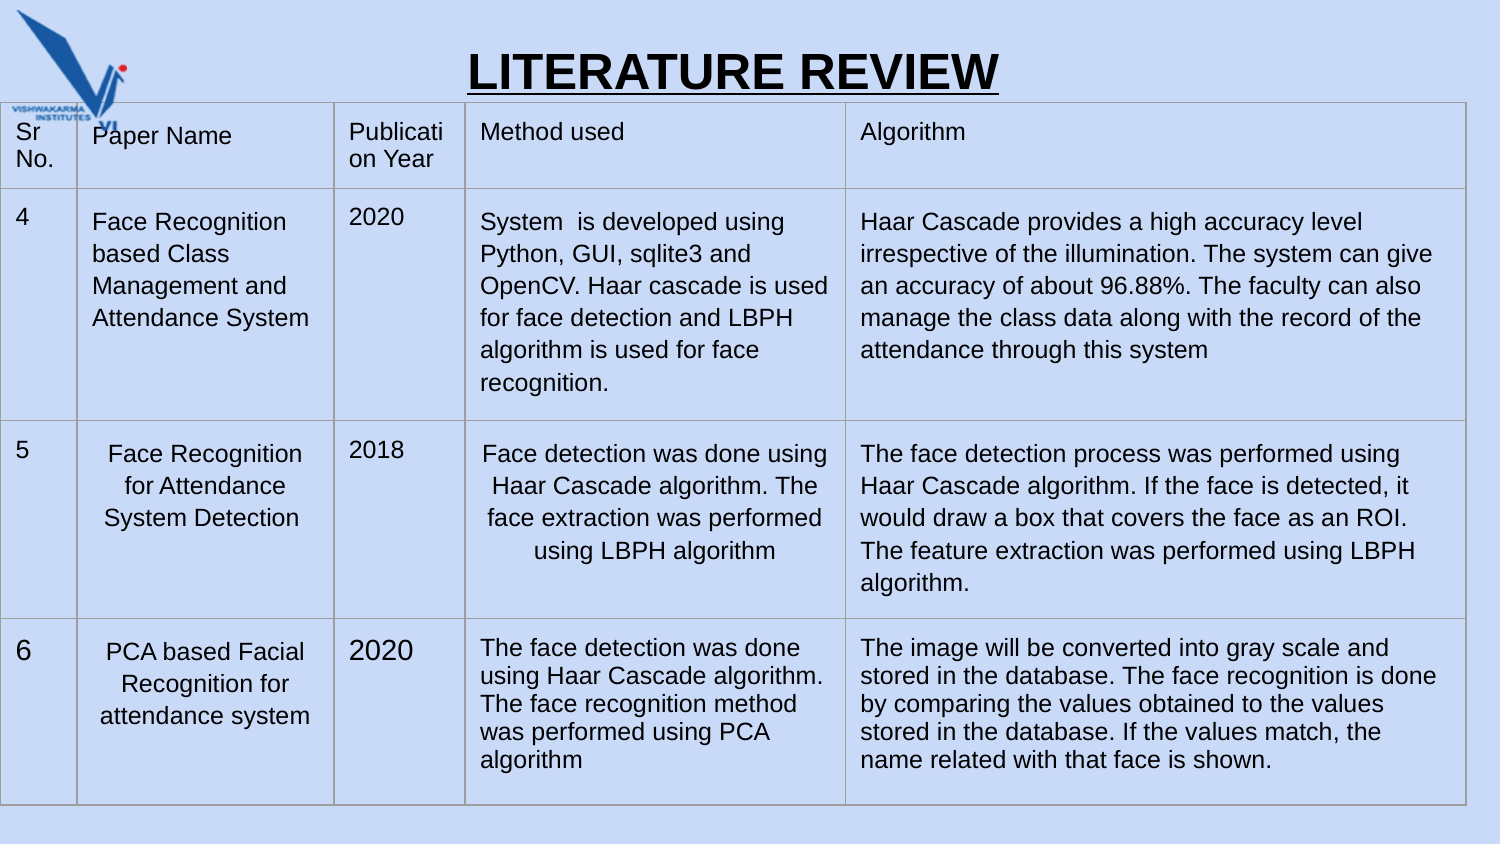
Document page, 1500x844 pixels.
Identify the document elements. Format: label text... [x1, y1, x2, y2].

table_cell Face detection was done using Haar Cascade algorithm. The face extraction was performed using LBPH algorithm [466, 421, 845, 618]
table_cell System is developed using Python, GUI, sqlite3 and OpenCV. Haar cascade is used for face detection and LBPH algorithm is used for face recognition. [466, 189, 845, 420]
table_cell 5 [1, 421, 76, 618]
table_cell 2018 [335, 421, 464, 618]
table_cell 2020 [335, 189, 464, 420]
table_cell 2020 [335, 619, 464, 804]
table_header Sr No. [1, 103, 76, 188]
table_cell Haar Cascade provides a high accuracy level irrespective of the illumination. The system can give an accuracy of about 96.88%. The faculty can also manage the class data along with the record of the attendance through this system [846, 189, 1465, 420]
table_cell 4 [1, 189, 76, 420]
picture [12, 10, 127, 132]
table_cell PCA based Facial Recognition for attendance system [78, 619, 333, 804]
table_header Algorithm [846, 103, 1465, 188]
table_cell The image will be converted into gray scale and stored in the database. The face recognition is done by comparing the values obtained to the values stored in the database. If the values match, the name related with that face is shown. [846, 619, 1465, 804]
table_header Publication Year [335, 103, 464, 188]
table_cell Face Recognition based Class Management and Attendance System [78, 189, 333, 420]
table_cell 6 [1, 619, 76, 804]
title LITERATURE REVIEW [127, 23, 1450, 102]
table_cell The face detection was done using Haar Cascade algorithm. The face recognition method was performed using PCA algorithm [466, 619, 845, 804]
table_header Method used [466, 103, 845, 188]
table_cell Face Recognition for Attendance System Detection [78, 421, 333, 618]
table_header Paper Name [78, 103, 333, 188]
table_cell The face detection process was performed using Haar Cascade algorithm. If the face is detected, it would draw a box that covers the face as an ROI. The feature extraction was performed using LBPH algorithm. [846, 421, 1465, 618]
